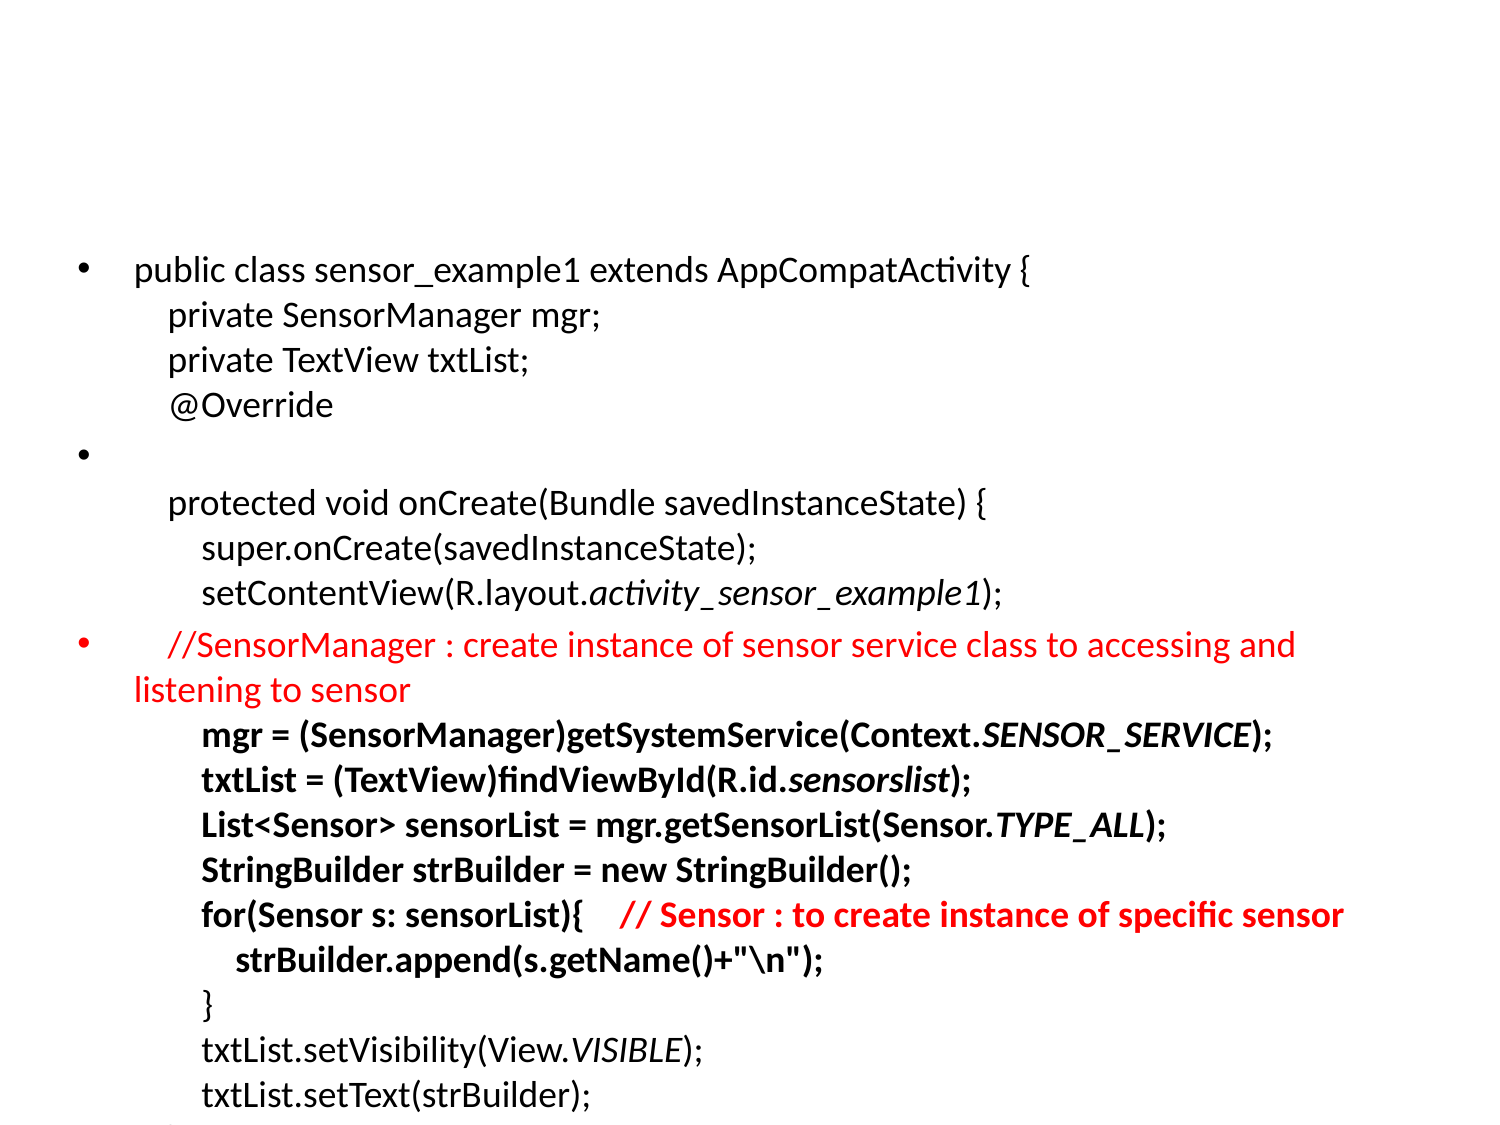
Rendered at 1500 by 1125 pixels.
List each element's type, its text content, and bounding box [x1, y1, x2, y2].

list public class sensor_example1 extends AppCompatActivity { private SensorManager mgr; private TextView txtList; @Override protected void onCreate(Bundle savedInstanceState) { super.onCreate(savedInstanceState); setContentView(R.layout.activity_sensor_example1); //SensorManager : create instance of sensor service class to accessing and listening to sensor mgr = (SensorManager)getSystemService(Context.SENSOR_SERVICE); txtList = (TextView)findViewById(R.id.sensorslist); List<Sensor> sensorList = mgr.getSensorList(Sensor.TYPE_ALL); StringBuilder strBuilder = new StringBuilder(); for(Sensor s: sensorList){ // Sensor : to create instance of specific sensor strBuilder.append(s.getName()+"\n"); } txtList.setVisibility(View.VISIBLE); txtList.setText(strBuilder); } } [62, 237, 1413, 980]
